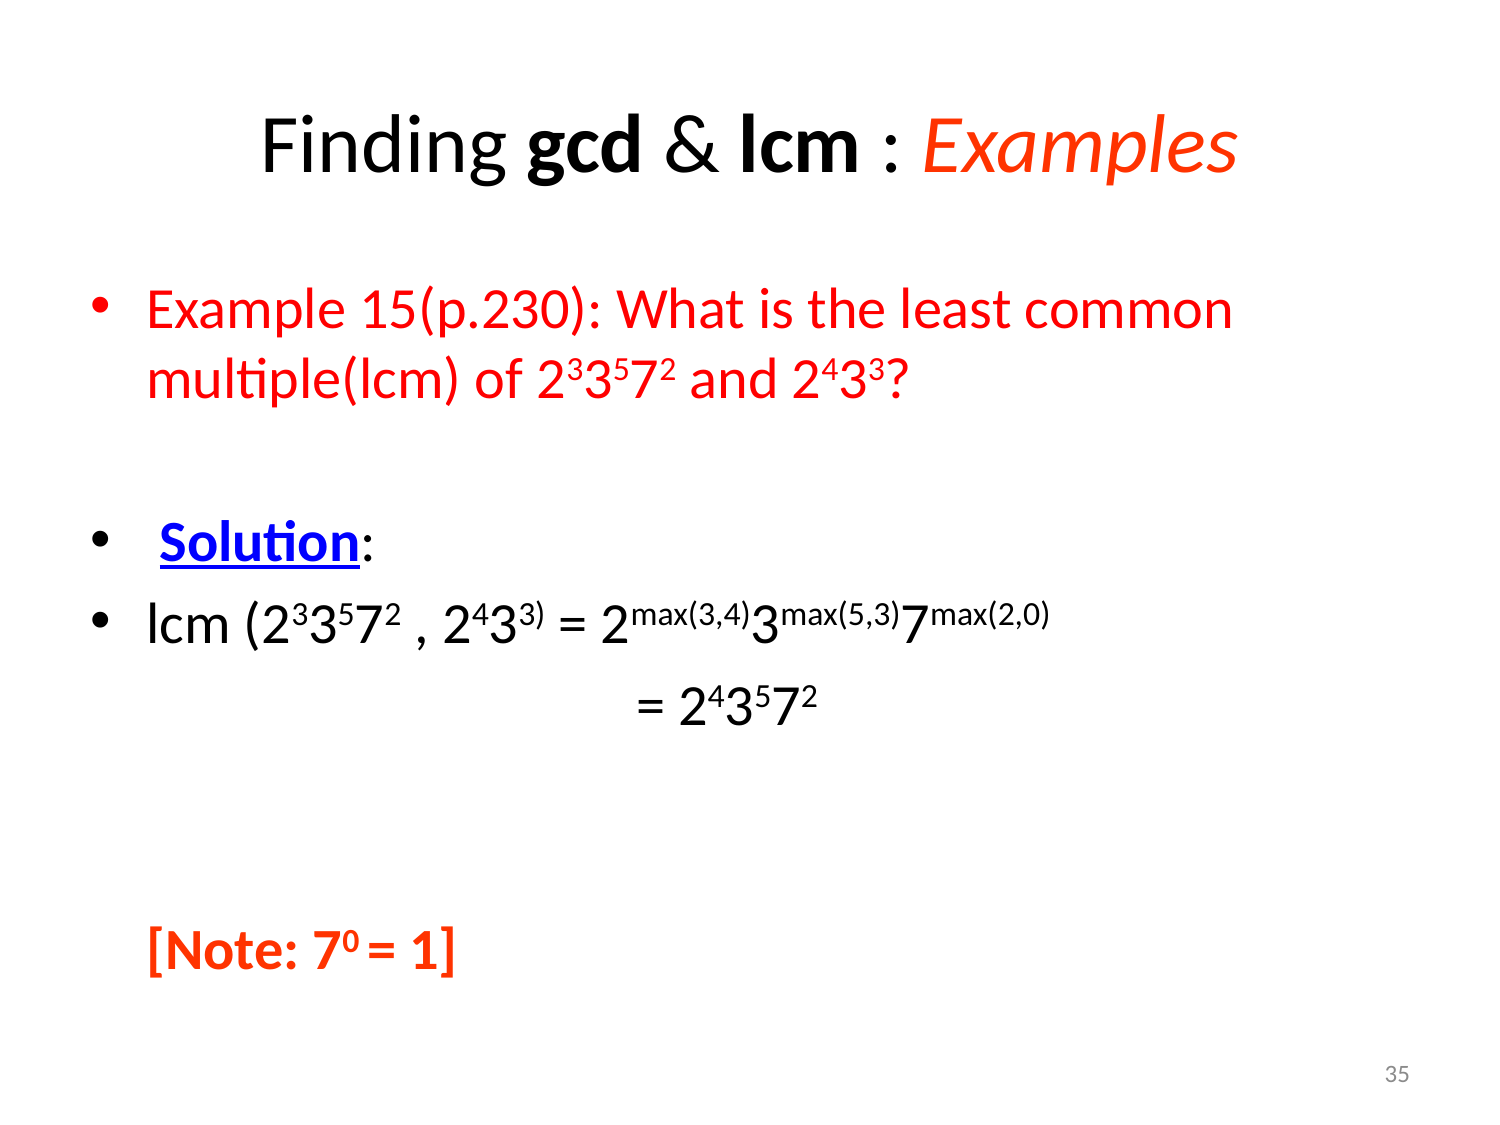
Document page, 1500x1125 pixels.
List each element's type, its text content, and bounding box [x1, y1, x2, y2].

list Example 15(p.230): What is the least common multiple(lcm) of 233572 and 2433? Solution: lcm (233572 , 2433) = 2max(3,4)3max(5,3)7max(2,0) = 243572 [Note: 70 = 1] [74, 262, 1426, 1006]
slide_number 35 [1074, 1042, 1425, 1103]
title Finding gcd & lcm : Examples [74, 44, 1426, 233]
